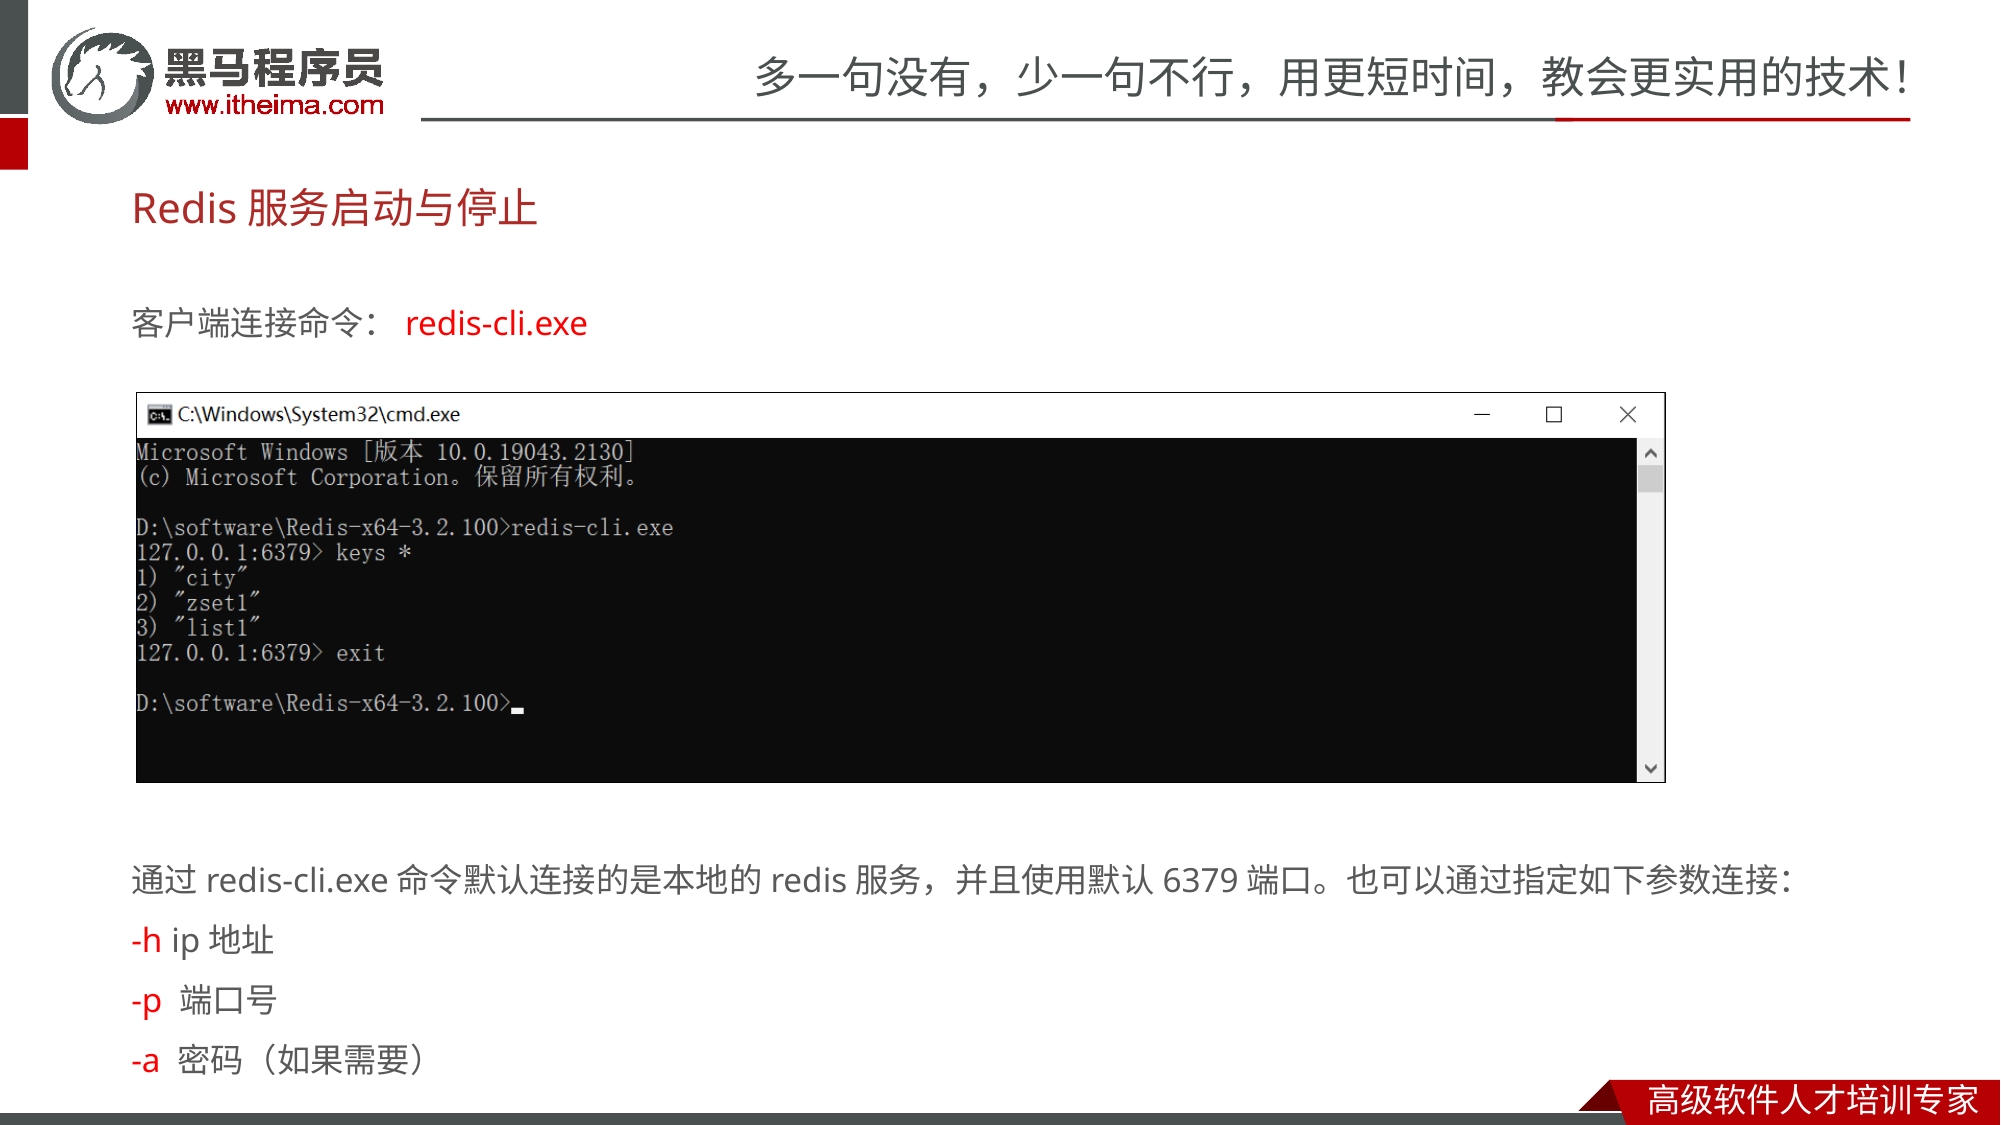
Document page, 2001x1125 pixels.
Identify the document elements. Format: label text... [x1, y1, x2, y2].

title Redis服务启动与停止 [116, 164, 1872, 250]
text_box 客户端连接命令：redis-cli.exe [116, 274, 1856, 350]
picture [50, 26, 384, 125]
text_box 通过redis-cli.exe命令默认连接的是本地的redis服务，并且使用默认6379端口。也可以通过指定如下参数连接： -h ip地址 -p 端口号 -a 密码（如果需要） [116, 831, 1856, 1087]
picture [136, 392, 1666, 782]
